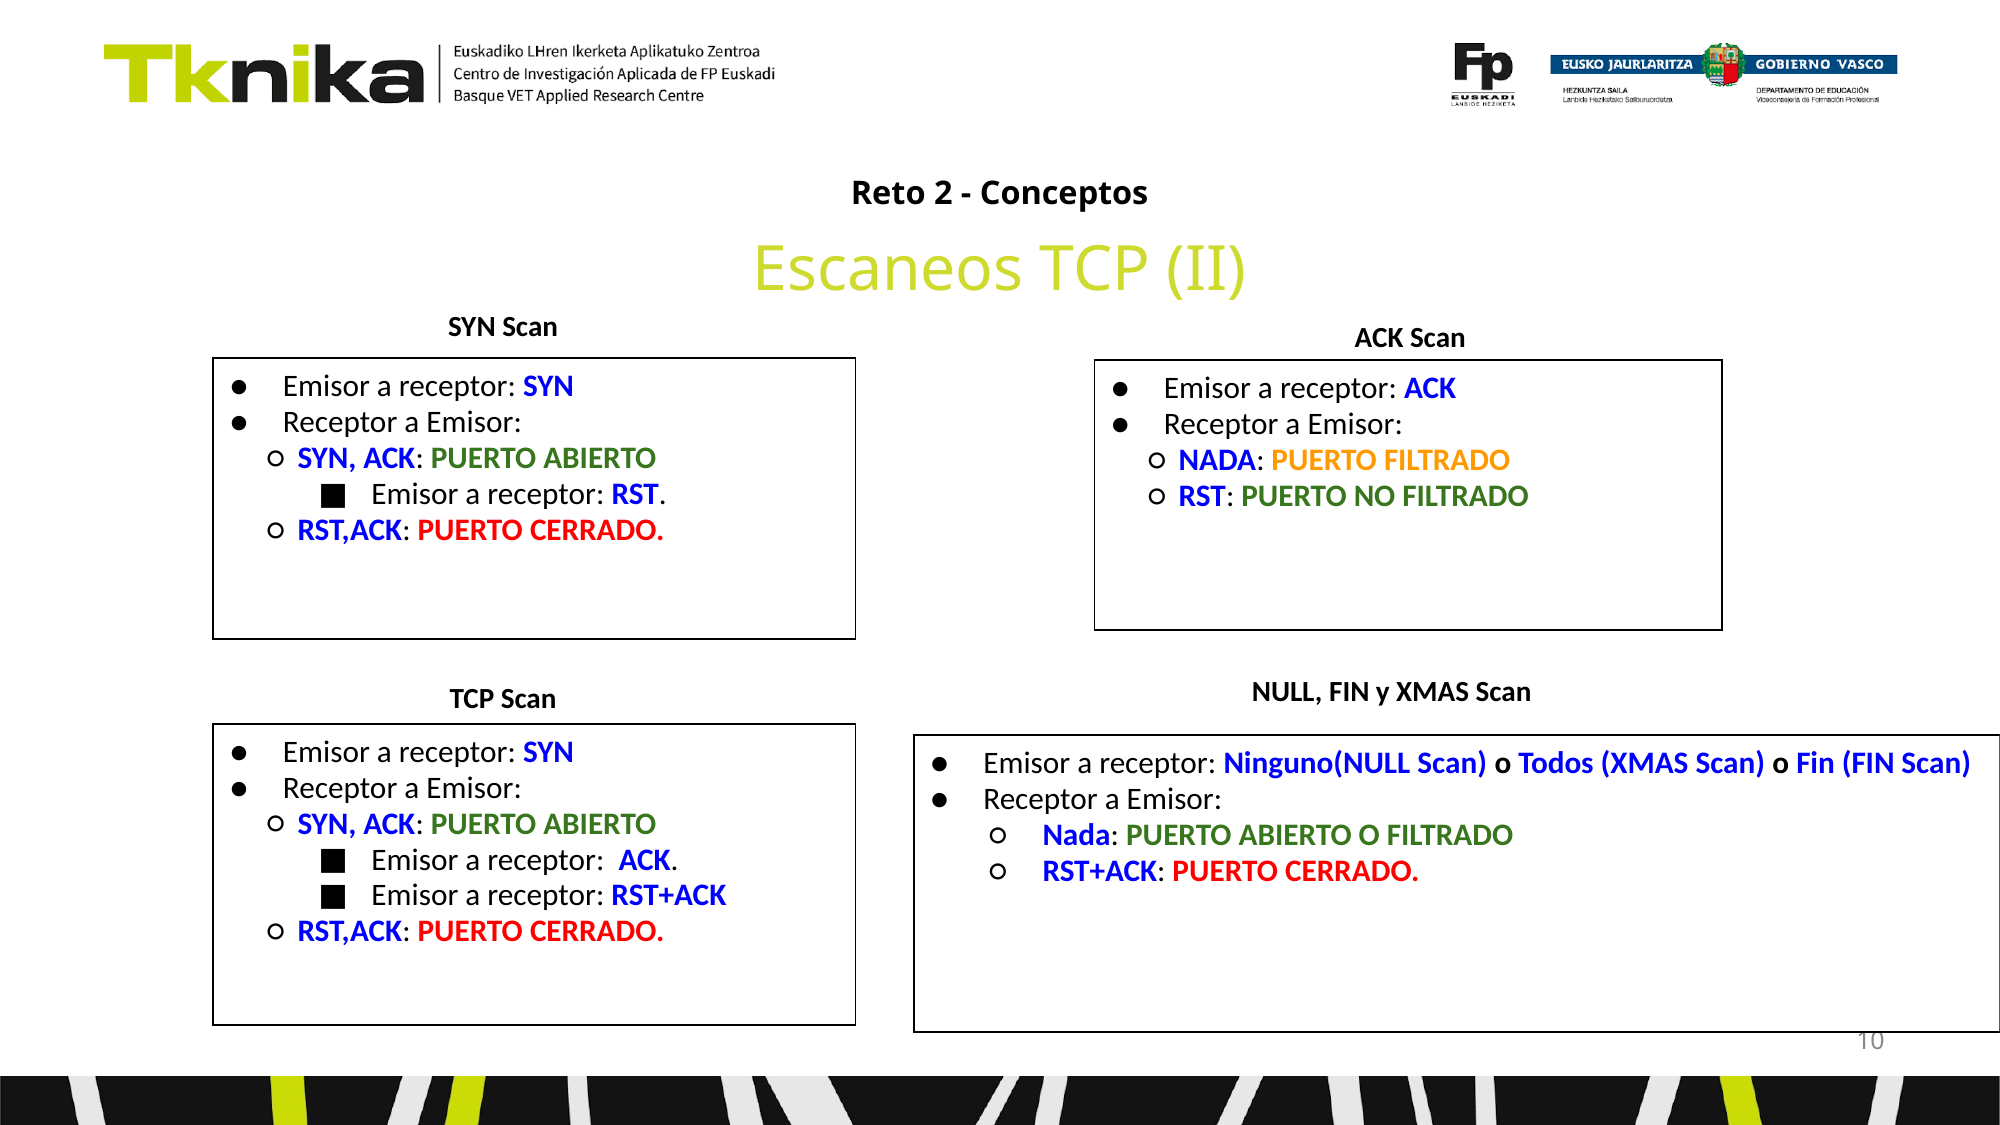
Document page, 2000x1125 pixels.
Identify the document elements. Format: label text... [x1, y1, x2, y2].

table_header Emisor a receptor: SYN Receptor a Emisor: SYN, ACK: PUERTO ABIERTO Emisor a receptor: RST. RST,ACK: PUERTO CERRADO. [214, 359, 855, 638]
picture [102, 42, 1898, 106]
table_header Emisor a receptor: SYN Receptor a Emisor: SYN, ACK: PUERTO ABIERTO Emisor a receptor: ACK. Emisor a receptor: RST+ACK RST,ACK: PUERTO CERRADO. [214, 725, 855, 1024]
text_box NULL, FIN y XMAS Scan [1145, 657, 1638, 723]
title Reto 2 - Conceptos [99, 125, 1900, 220]
table_header Emisor a receptor: Ninguno(NULL Scan) o Todos (XMAS Scan) o Fin (FIN Scan) Receptor a Emisor: Nada: PUERTO ABIERTO O FILTRADO RST+ACK: PUERTO CERRADO. [915, 736, 1999, 1031]
slide_number ‹#› [1433, 1033, 1900, 1072]
table_header Emisor a receptor: ACK Receptor a Emisor: NADA: PUERTO FILTRADO RST: PUERTO NO FILTRADO [1095, 361, 1721, 629]
text_box SYN Scan [297, 292, 709, 358]
text_box TCP Scan [297, 664, 709, 730]
list Escaneos TCP (II) [102, 219, 1898, 291]
text_box ACK Scan [1205, 303, 1616, 369]
picture [0, 1076, 2000, 1125]
